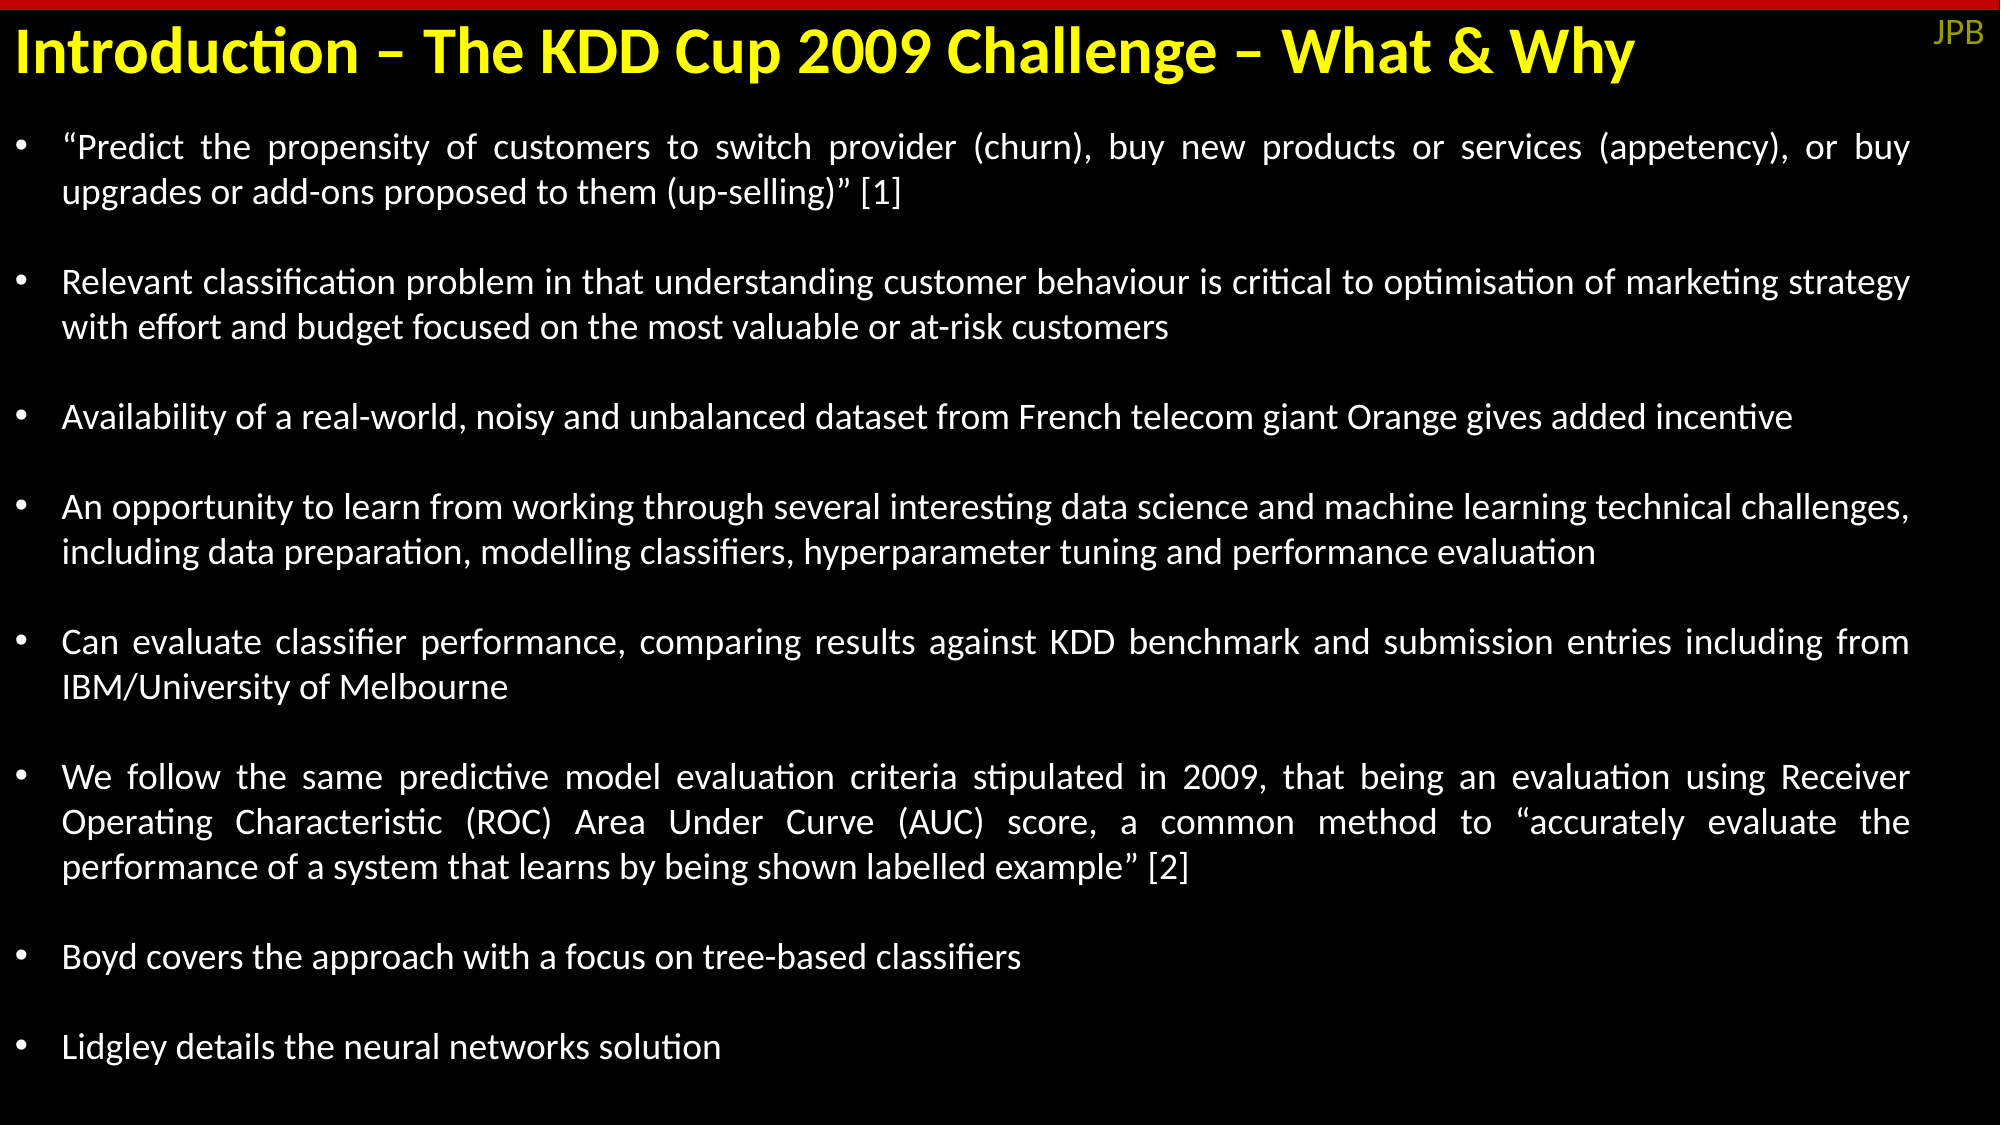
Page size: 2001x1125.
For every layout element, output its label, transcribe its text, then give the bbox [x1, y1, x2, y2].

text_box JPB [1824, 0, 2000, 60]
text_box Introduction – The KDD Cup 2009 Challenge – What & Why “Predict the propensity of customers to switch provider (churn), buy new products or services (appetency), or buy upgrades or add-ons proposed to them (up-selling)” [1] Relevant classification problem in that understanding customer behaviour is critical to optimisation of marketing strategy with effort and budget focused on the most valuable or at-risk customers Availability of a real-world, noisy and unbalanced dataset from French telecom giant Orange gives added incentive An opportunity to learn from working through several interesting data science and machine learning technical challenges, including data preparation, modelling classifiers, hyperparameter tuning and performance evaluation Can evaluate classifier performance, comparing results against KDD benchmark and submission entries including from IBM/University of Melbourne We follow the same predictive model evaluation criteria stipulated in 2009, that being an evaluation using Receiver Operating Characteristic (ROC) Area Under Curve (AUC) score, a common method to “accurately evaluate the performance of a system that learns by being shown labelled example” [2] Boyd covers the approach with a focus on tree-based classifiers Lidgley details the neural networks solution [0, 0, 1928, 1125]
